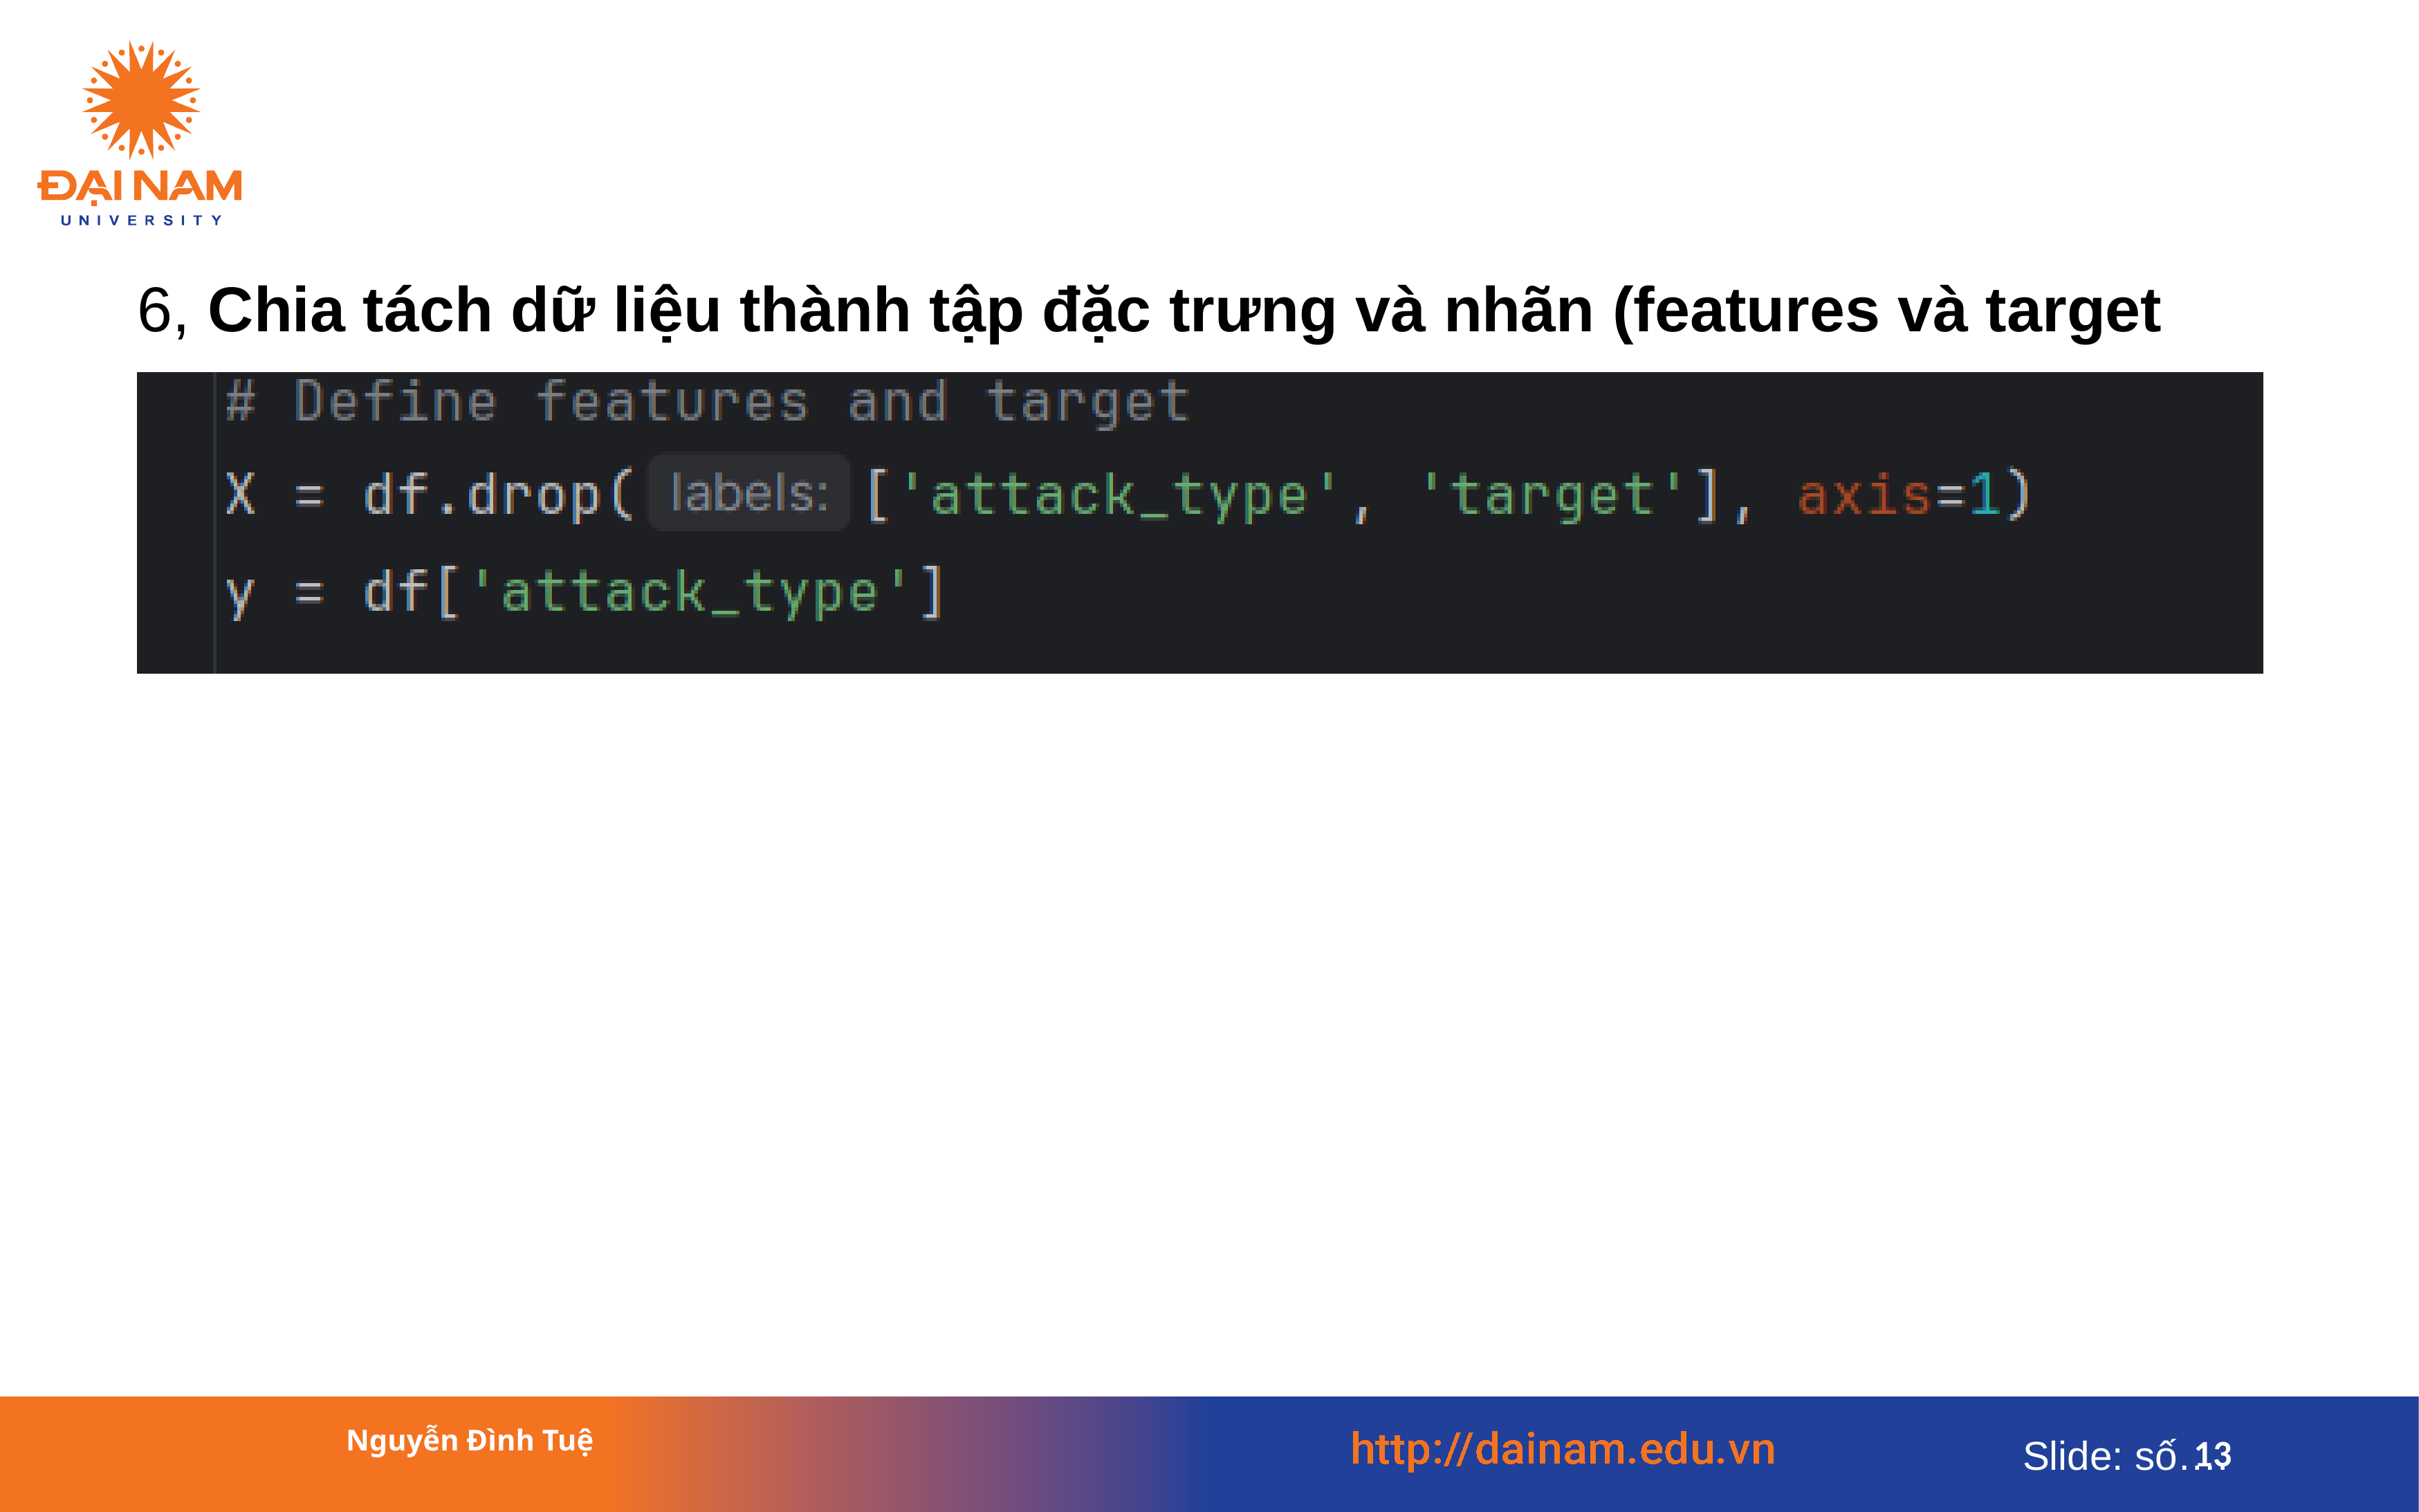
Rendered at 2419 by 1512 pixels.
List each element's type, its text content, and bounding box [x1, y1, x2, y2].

picture [137, 371, 2263, 674]
picture [0, 1396, 2419, 1512]
slide_number 13 [1690, 1412, 2255, 1493]
picture [37, 40, 241, 225]
footer Nguyễn Đình Tuệ [86, 1401, 853, 1482]
list 6, Chia tách dữ liệu thành tập đặc trưng và nhãn (features và target [115, 257, 2383, 1379]
